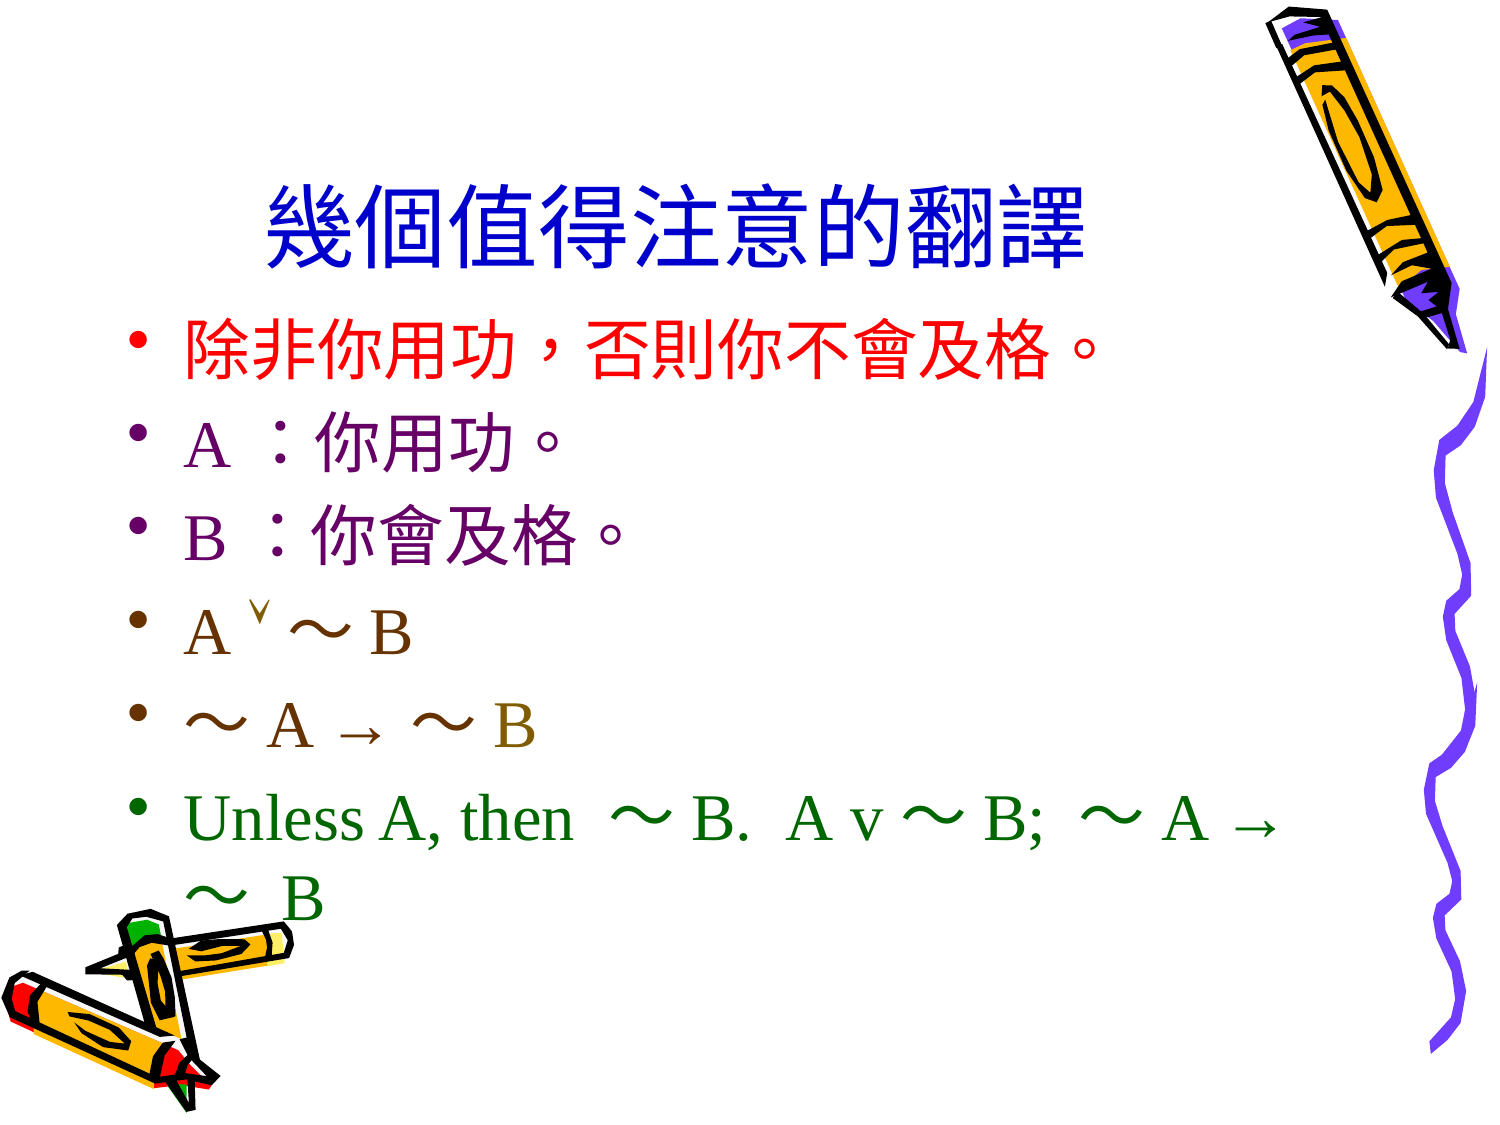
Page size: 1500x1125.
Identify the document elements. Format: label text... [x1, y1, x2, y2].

title 幾個值得注意的翻譯 [112, 24, 1240, 288]
list 除非你用功，否則你不會及格。 A：你用功。 B：你會及格。 A ～B ～A →～B Unless A, then ～B. A v～B; ～A →～ B [112, 299, 1375, 900]
